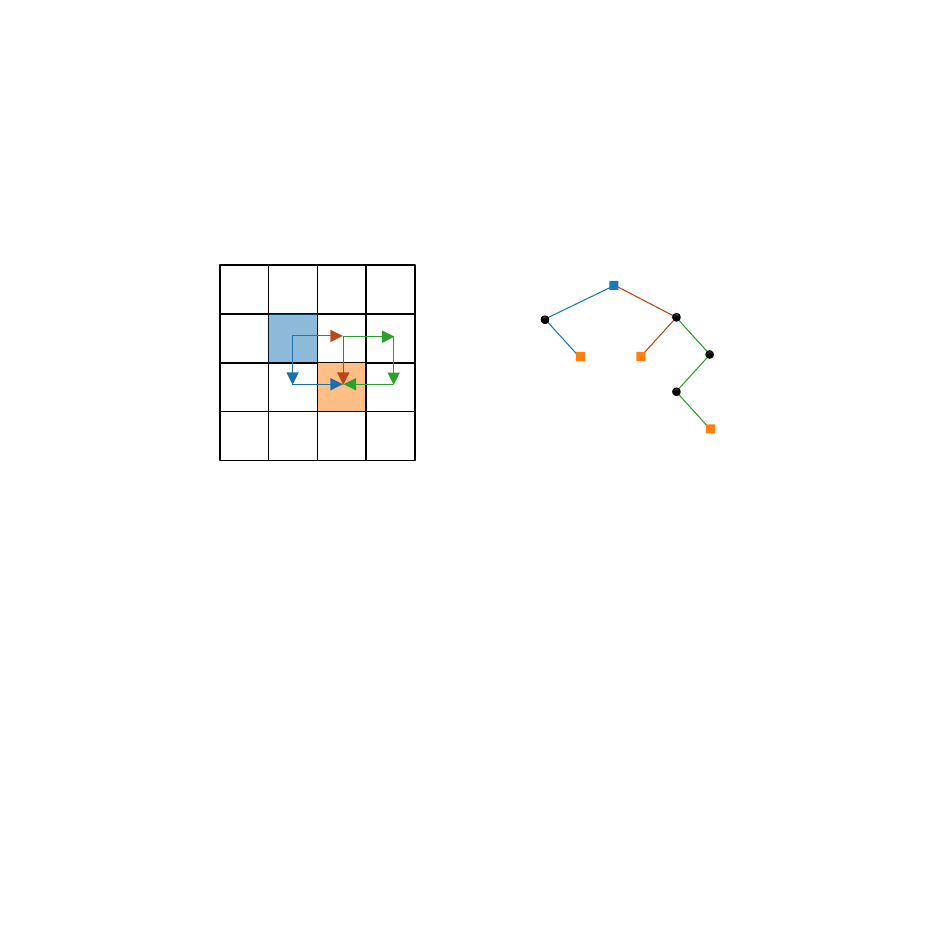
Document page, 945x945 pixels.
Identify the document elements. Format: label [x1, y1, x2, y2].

text_box [268, 313, 318, 362]
text_box [268, 362, 318, 411]
text_box [609, 280, 619, 285]
text_box [366, 313, 416, 362]
text_box [366, 411, 416, 461]
text_box [219, 313, 268, 362]
text_box [676, 317, 710, 354]
text_box [366, 265, 416, 313]
text_box [219, 411, 268, 461]
text_box [636, 351, 646, 362]
text_box [676, 391, 710, 429]
text_box [318, 313, 366, 336]
text_box [642, 317, 676, 355]
text_box [219, 265, 268, 313]
text_box [318, 362, 343, 384]
text_box [544, 319, 579, 357]
text_box [268, 265, 318, 313]
text_box [318, 265, 366, 313]
text_box [318, 411, 366, 461]
text_box [705, 424, 715, 434]
text_box [575, 351, 585, 362]
text_box [344, 362, 366, 384]
text_box [318, 385, 366, 411]
text_box [676, 354, 710, 391]
text_box [268, 411, 318, 461]
text_box [344, 337, 366, 362]
text_box [614, 285, 677, 318]
text_box [318, 336, 343, 362]
text_box [219, 362, 268, 411]
text_box [544, 285, 615, 320]
text_box [366, 362, 416, 411]
